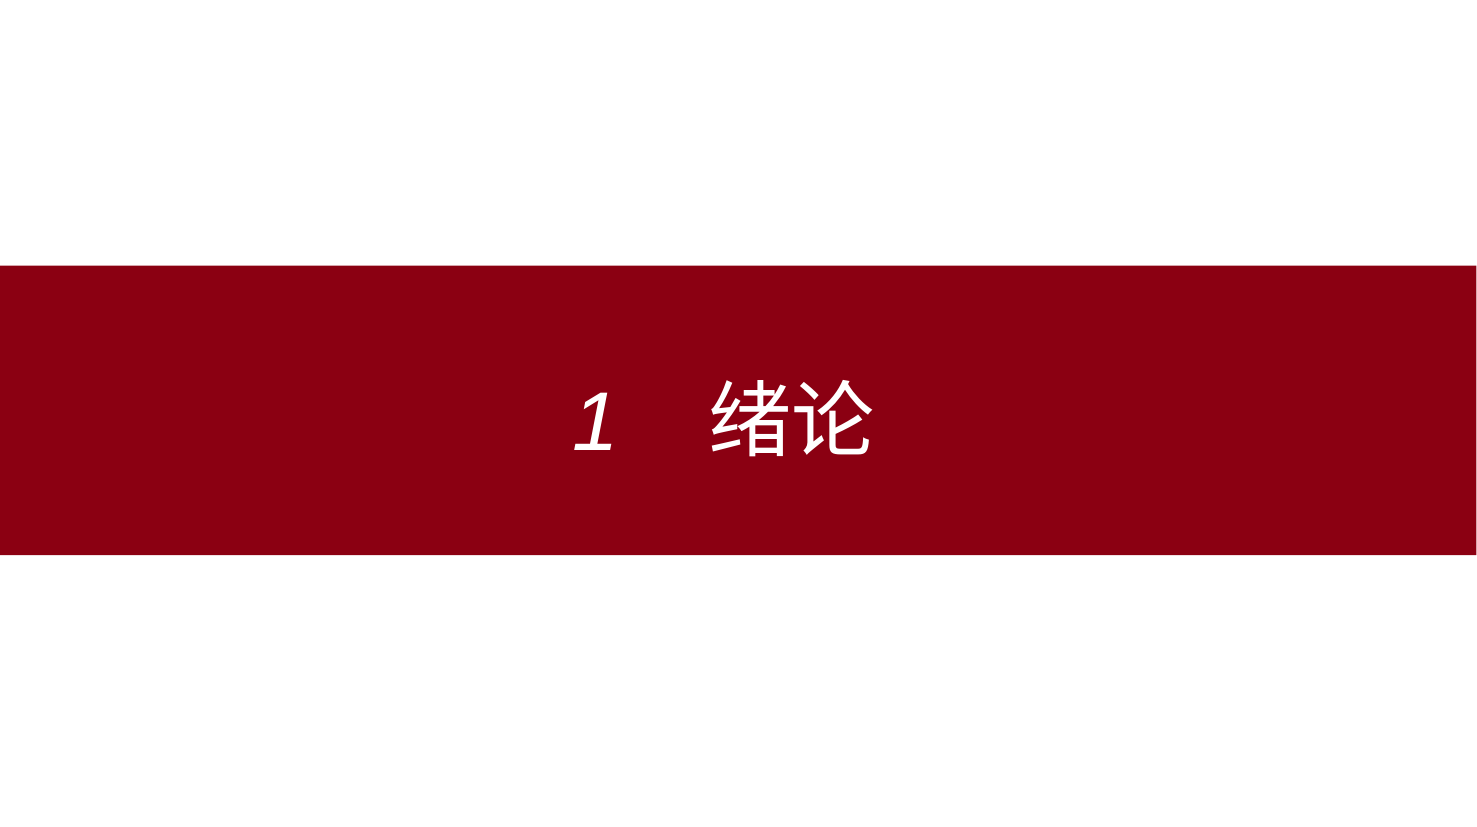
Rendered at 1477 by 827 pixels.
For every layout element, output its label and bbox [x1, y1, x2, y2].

text_box [0, 265, 1477, 556]
